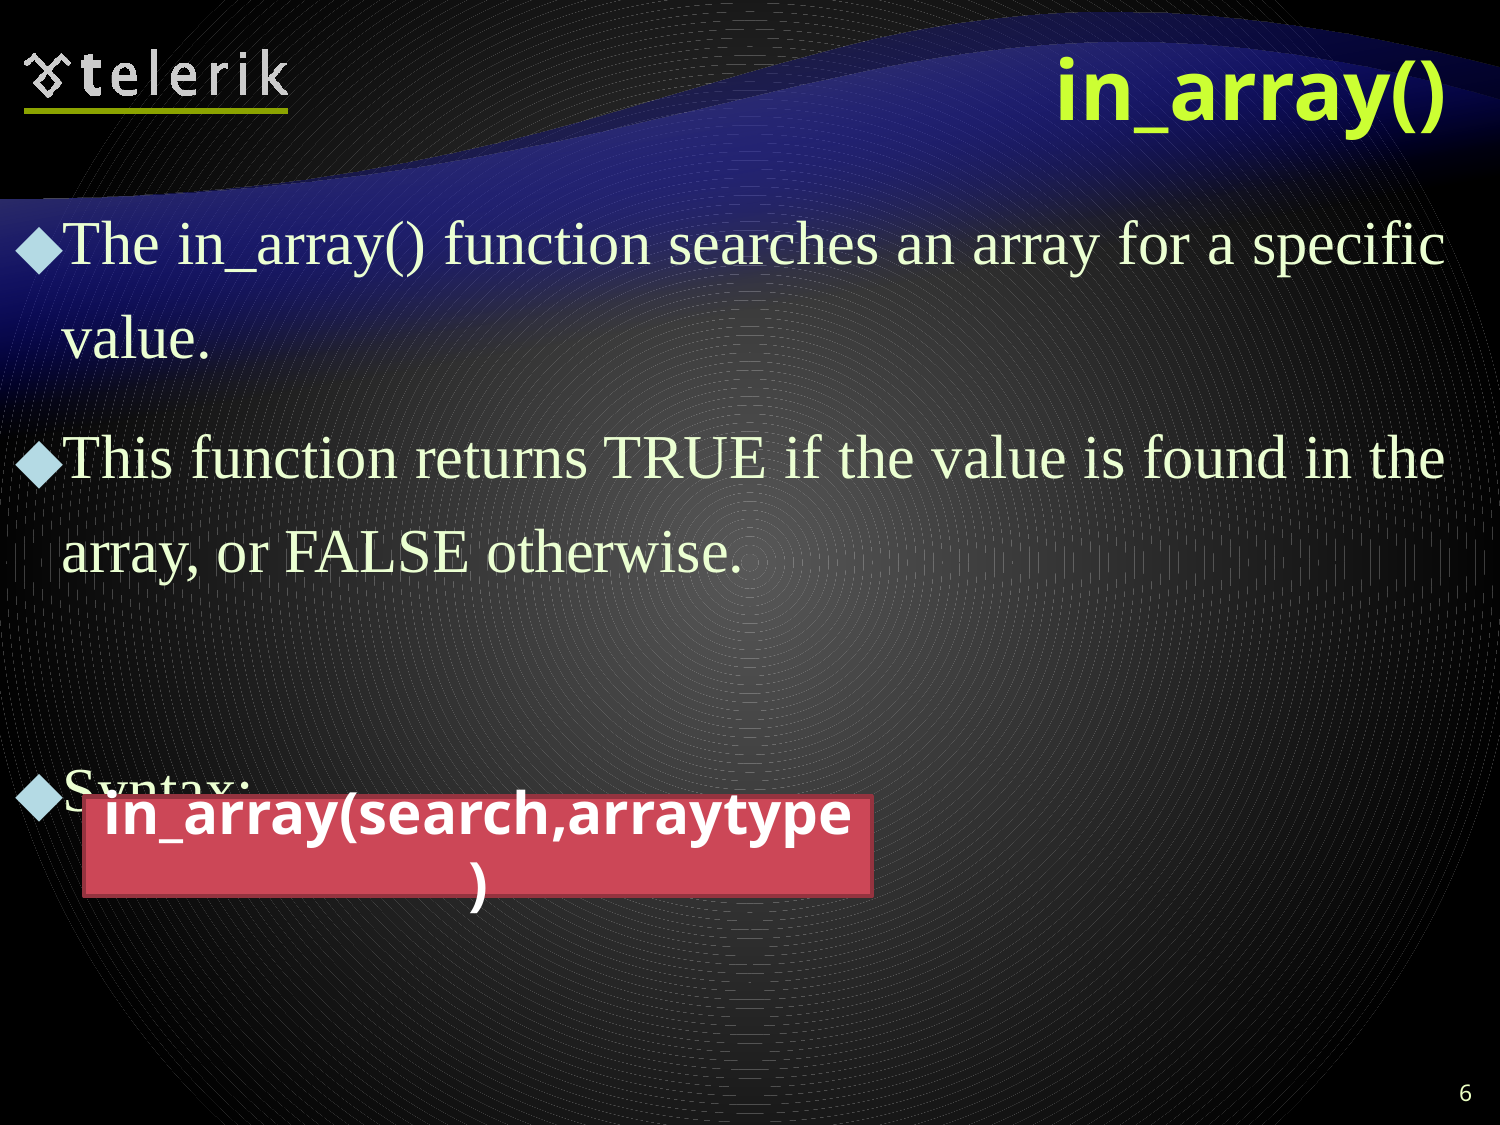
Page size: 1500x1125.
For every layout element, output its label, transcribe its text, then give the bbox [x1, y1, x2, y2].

picture [24, 49, 288, 114]
text_box in_array(search,arraytype) [84, 796, 872, 897]
slide_number 6 [1412, 1074, 1488, 1113]
list The in_array() function searches an array for a specific value. This function returns TRUE if the value is found in the array, or FALSE otherwise. Syntax: [0, 174, 1463, 1100]
title in_array() [300, 12, 1463, 163]
